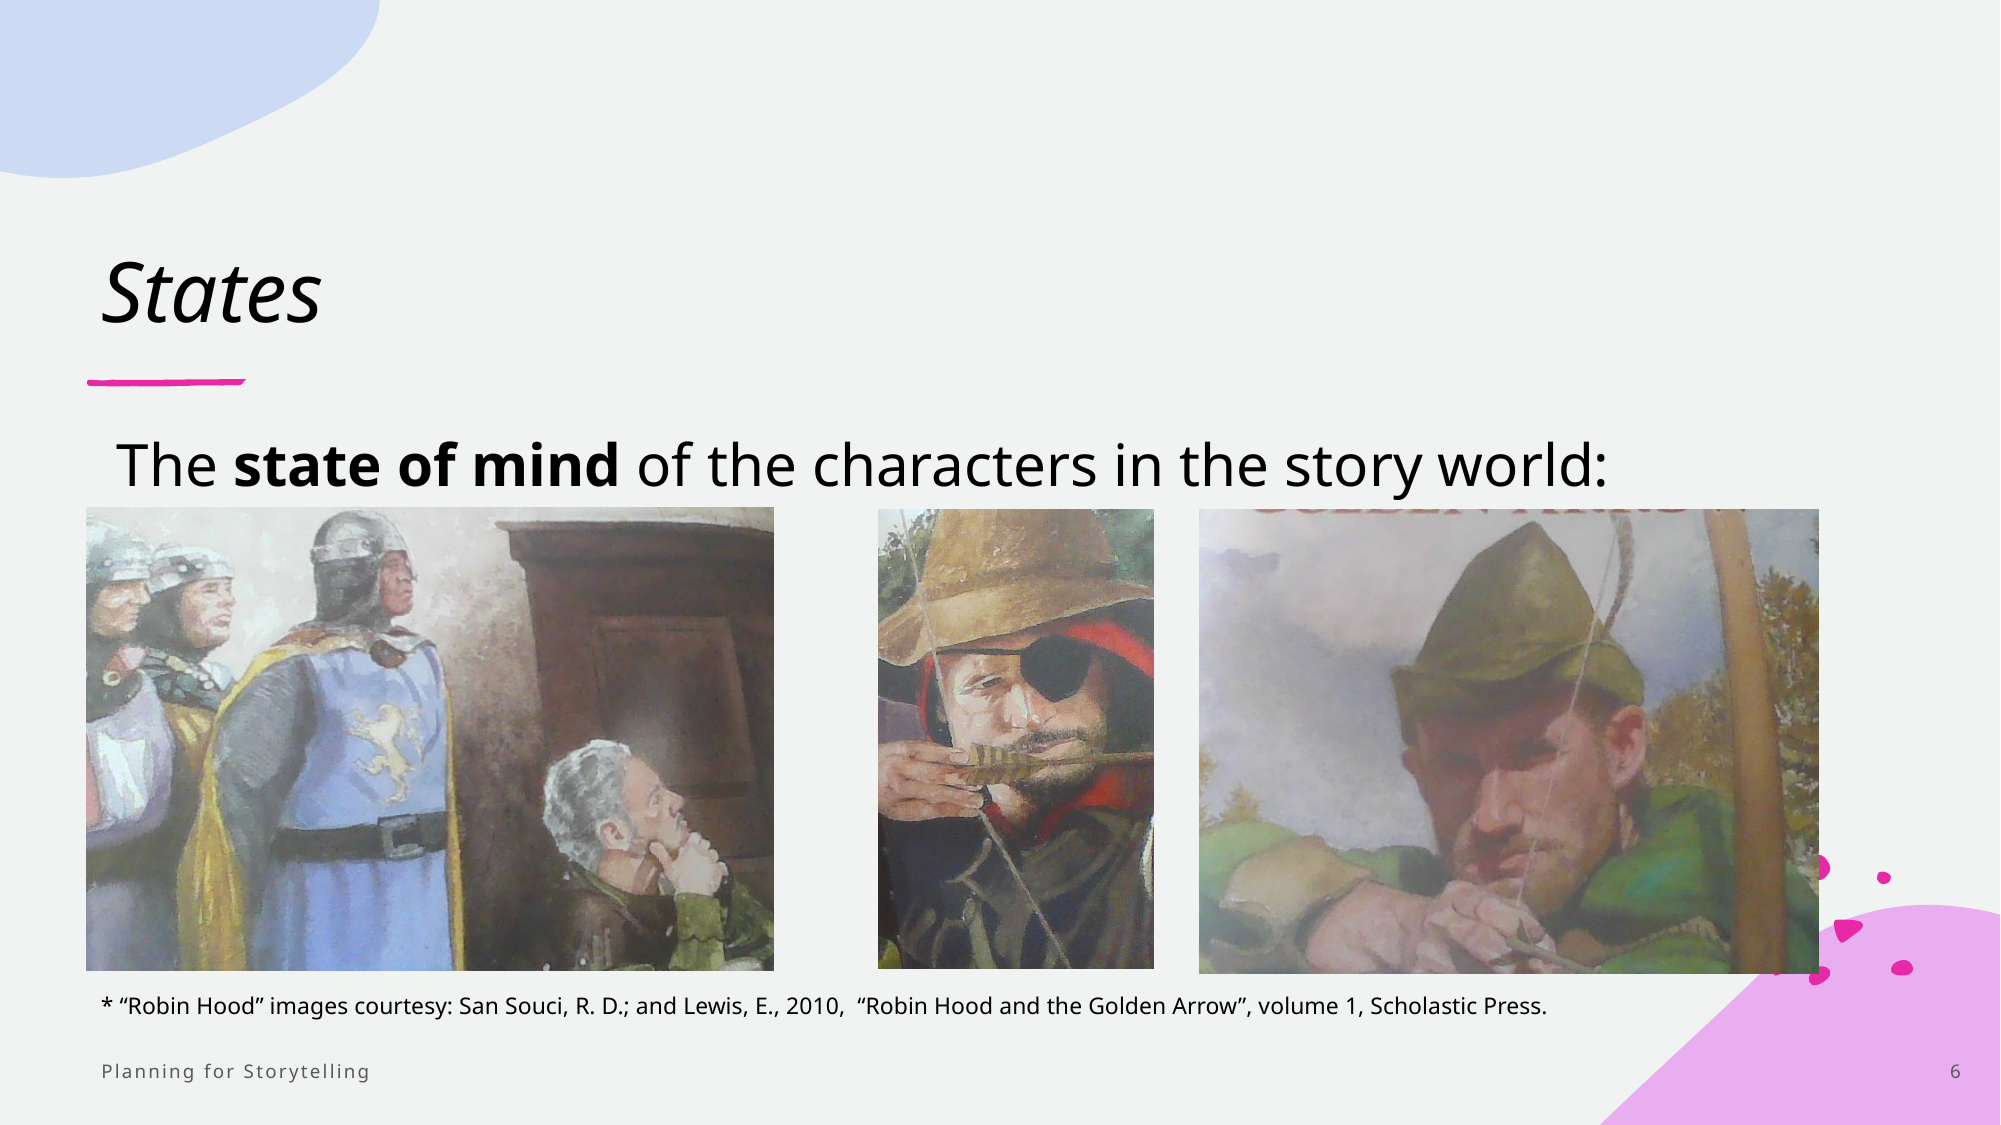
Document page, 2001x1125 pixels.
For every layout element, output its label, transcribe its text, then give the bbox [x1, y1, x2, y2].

slide_number 6 [1911, 1042, 1999, 1103]
picture [878, 509, 1154, 969]
title States [86, 129, 1740, 347]
picture [1199, 509, 1819, 974]
text_box * “Robin Hood” images courtesy: San Souci, R. D.; and Lewis, E., 2010, “Robin Hood and the Golden Arrow”, volume 1, Scholastic Press. [86, 984, 1819, 1027]
list The state of mind of the characters in the story world: [40, 413, 1999, 1043]
picture [86, 507, 774, 971]
footer Planning for Storytelling [86, 1042, 653, 1103]
